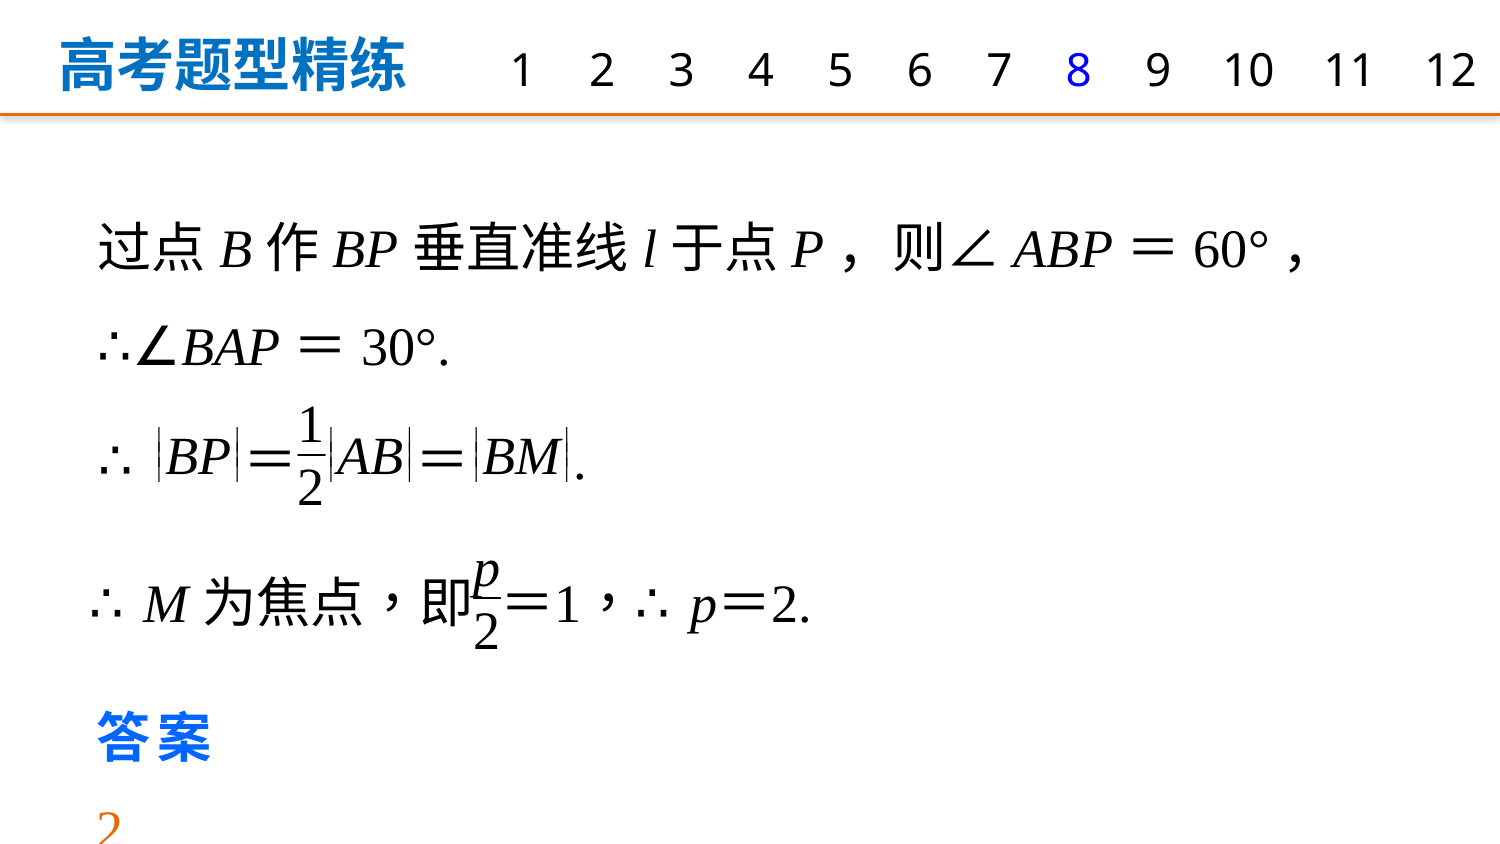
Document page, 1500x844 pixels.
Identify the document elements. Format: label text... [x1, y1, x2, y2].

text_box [98, 394, 1434, 586]
text_box 10 [1202, 39, 1295, 104]
text_box 9 [1123, 36, 1193, 106]
text_box 12 [1405, 39, 1497, 104]
text_box 1 [488, 36, 558, 106]
text_box 高考题型精练 [43, 20, 423, 105]
text_box 答案 2 [81, 669, 301, 776]
text_box 3 [646, 36, 717, 106]
text_box 8 [1044, 36, 1114, 106]
text_box 11 [1304, 39, 1396, 104]
text_box 7 [964, 36, 1035, 106]
text_box 2 [567, 36, 637, 106]
text_box 过点B作BP垂直准线l于点P，则∠ABP＝60°， ∴∠BAP＝30°. [82, 173, 1412, 384]
text_box 4 [726, 36, 796, 106]
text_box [89, 536, 1425, 730]
text_box 5 [805, 36, 876, 106]
text_box 6 [885, 36, 955, 106]
